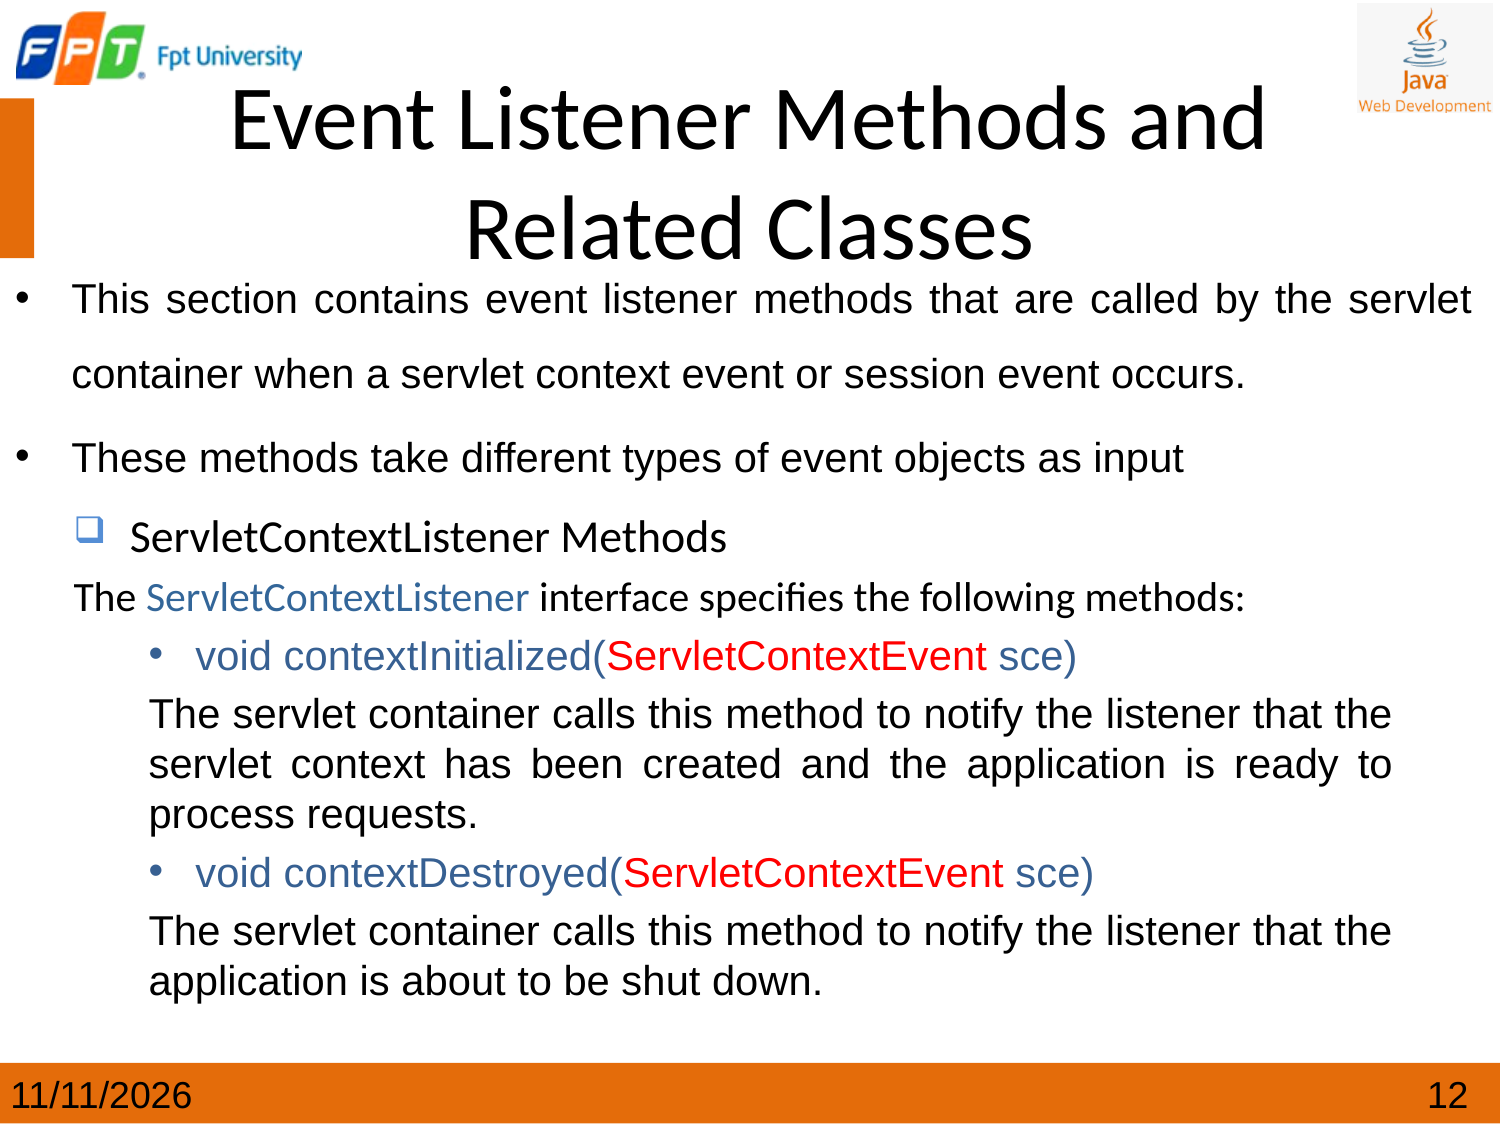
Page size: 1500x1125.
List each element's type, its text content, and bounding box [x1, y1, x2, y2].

text_box This section contains event listener methods that are called by the servlet container when a servlet context event or session event occurs. These methods take different types of event objects as input [0, 239, 1488, 500]
picture [16, 11, 302, 85]
picture [1357, 3, 1493, 113]
list ServletContextListener Methods The ServletContextListener interface specifies the following methods: void contextInitialized(ServletContextEvent sce) The servlet container calls this method to notify the listener that the servlet context has been created and the application is ready to process requests. void contextDestroyed(ServletContextEvent sce) The servlet container calls this method to notify the listener that the application is about to be shut down. [58, 500, 1409, 1047]
text_box Event Listener Methods and Related Classes [74, 74, 1425, 239]
text_box 12 [1412, 1063, 1500, 1124]
text_box 4/24/2024 [0, 1063, 315, 1124]
